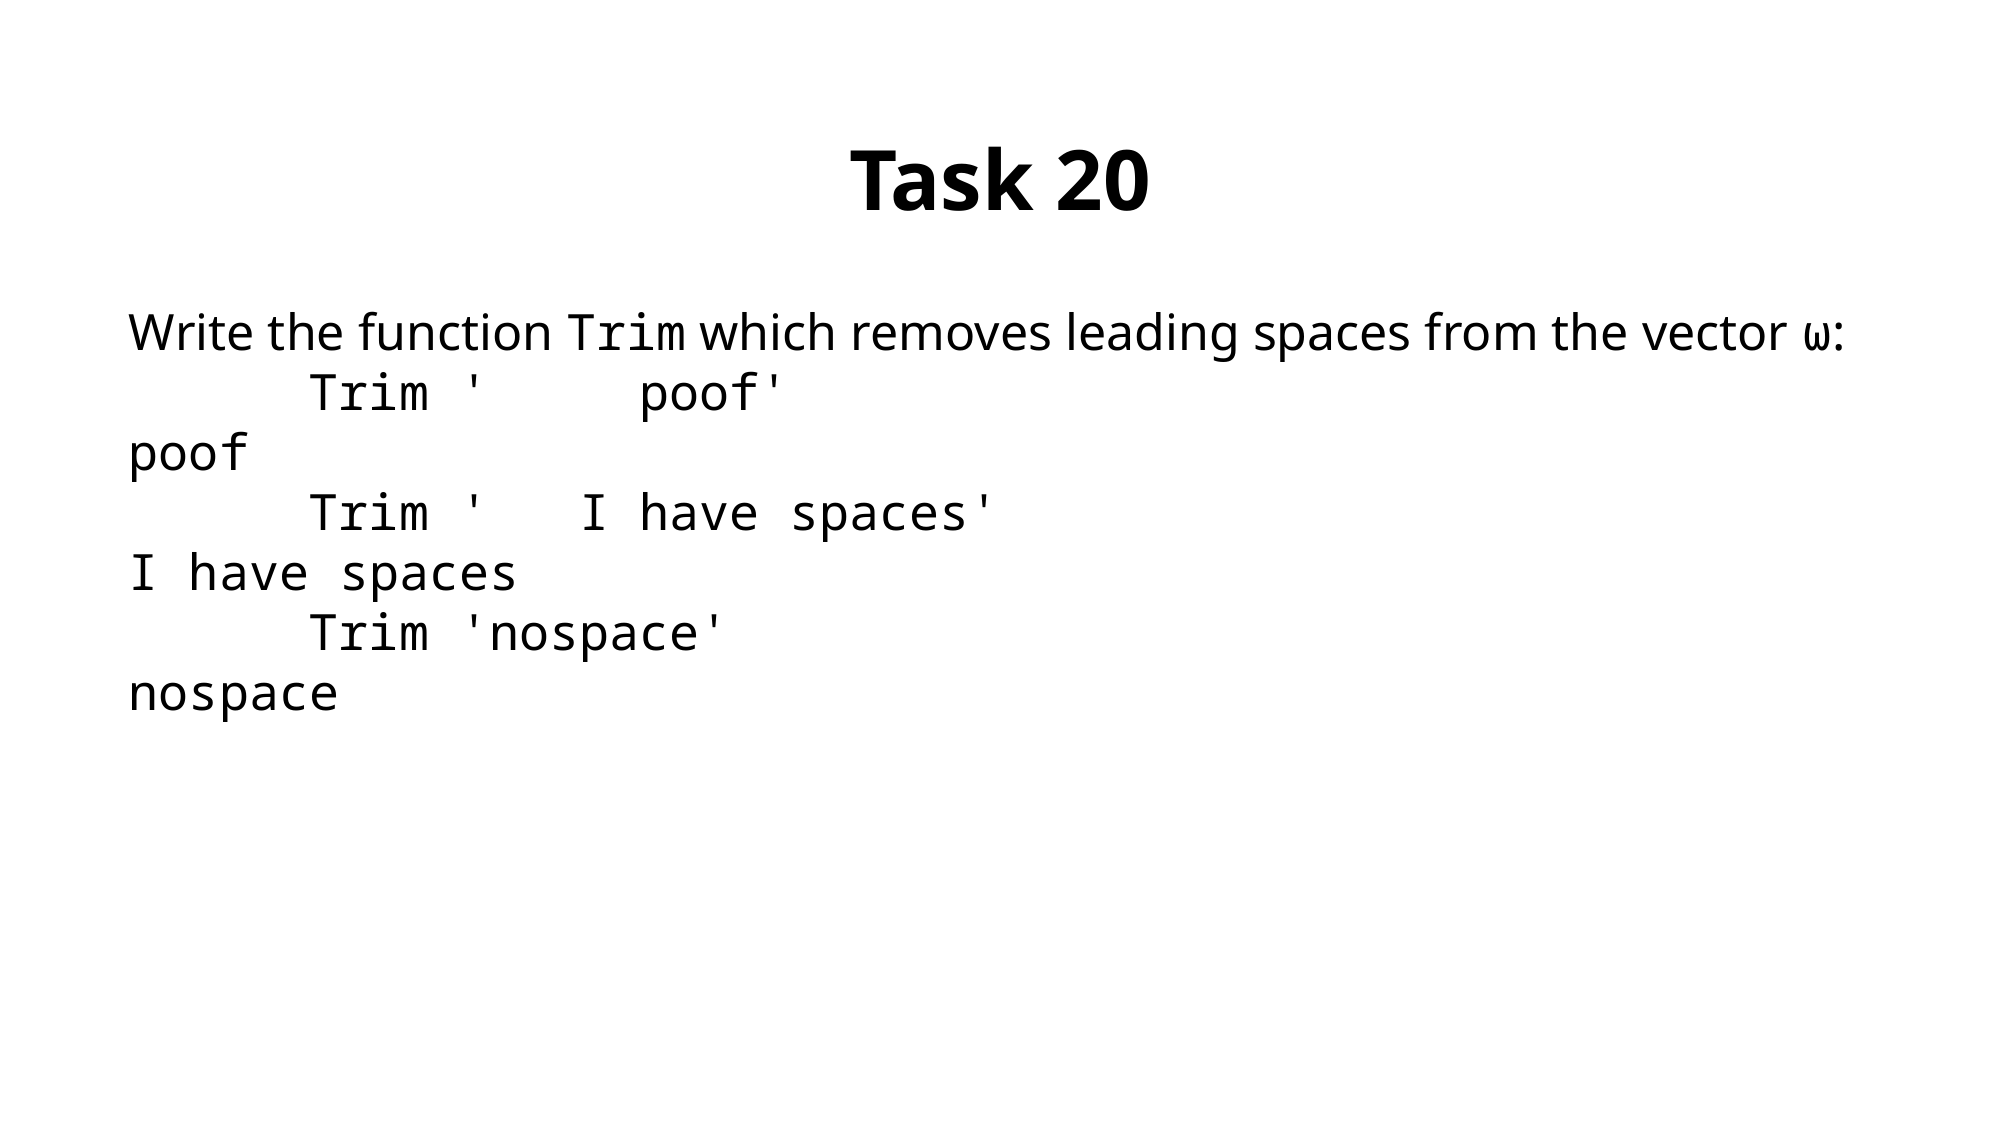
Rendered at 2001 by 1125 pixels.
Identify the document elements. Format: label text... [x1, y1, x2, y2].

text_box Task 20 Write the function Trim which removes leading spaces from the vector ⍵: Trim ' poof' poof Trim ' I have spaces' I have spaces Trim 'nospace' nospace [114, 119, 1886, 728]
